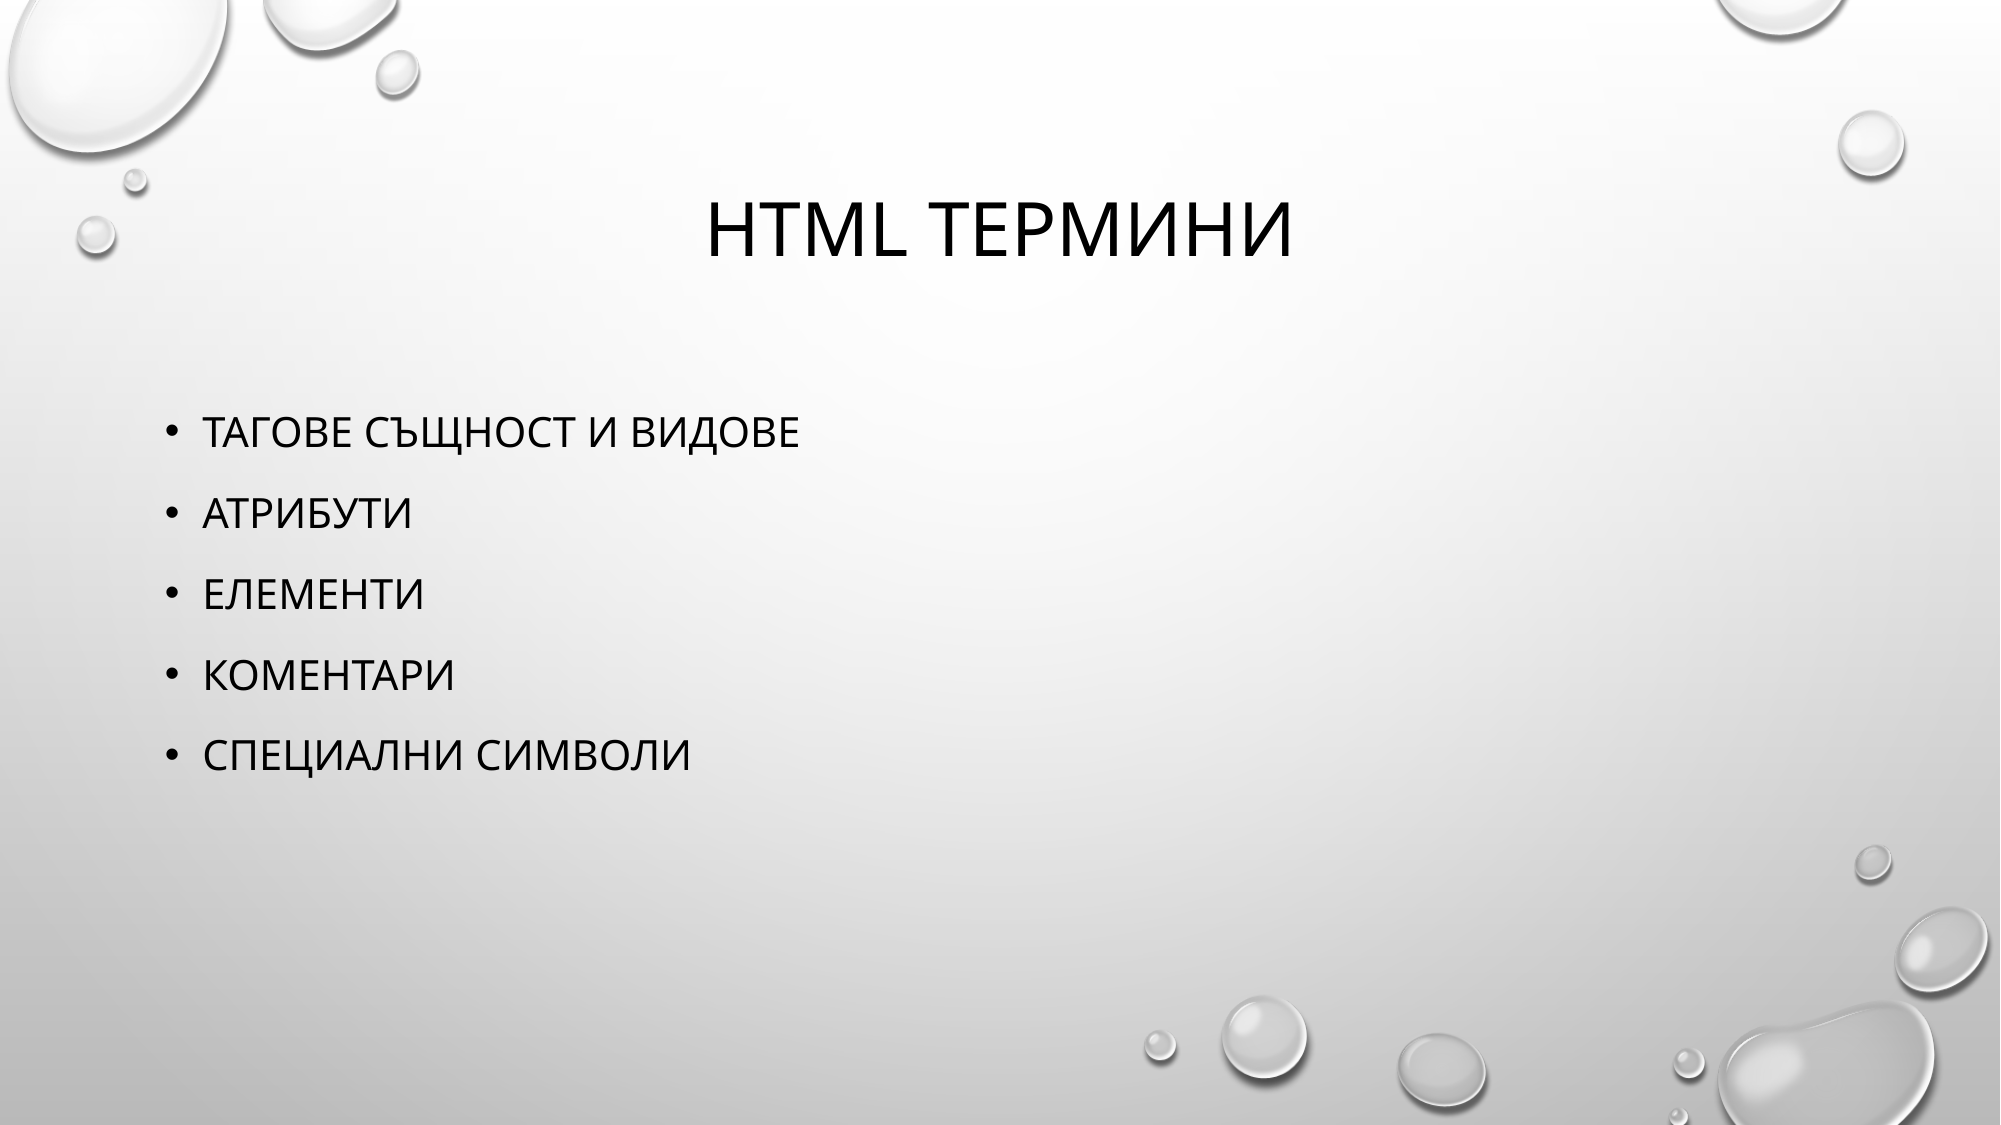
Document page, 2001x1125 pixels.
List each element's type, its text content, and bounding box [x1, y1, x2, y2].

title HTMl термини [149, 101, 1851, 364]
picture [0, 0, 2000, 1125]
list Тагове същност и видове Атрибути елементи Коментари Специални символи [149, 388, 1850, 950]
